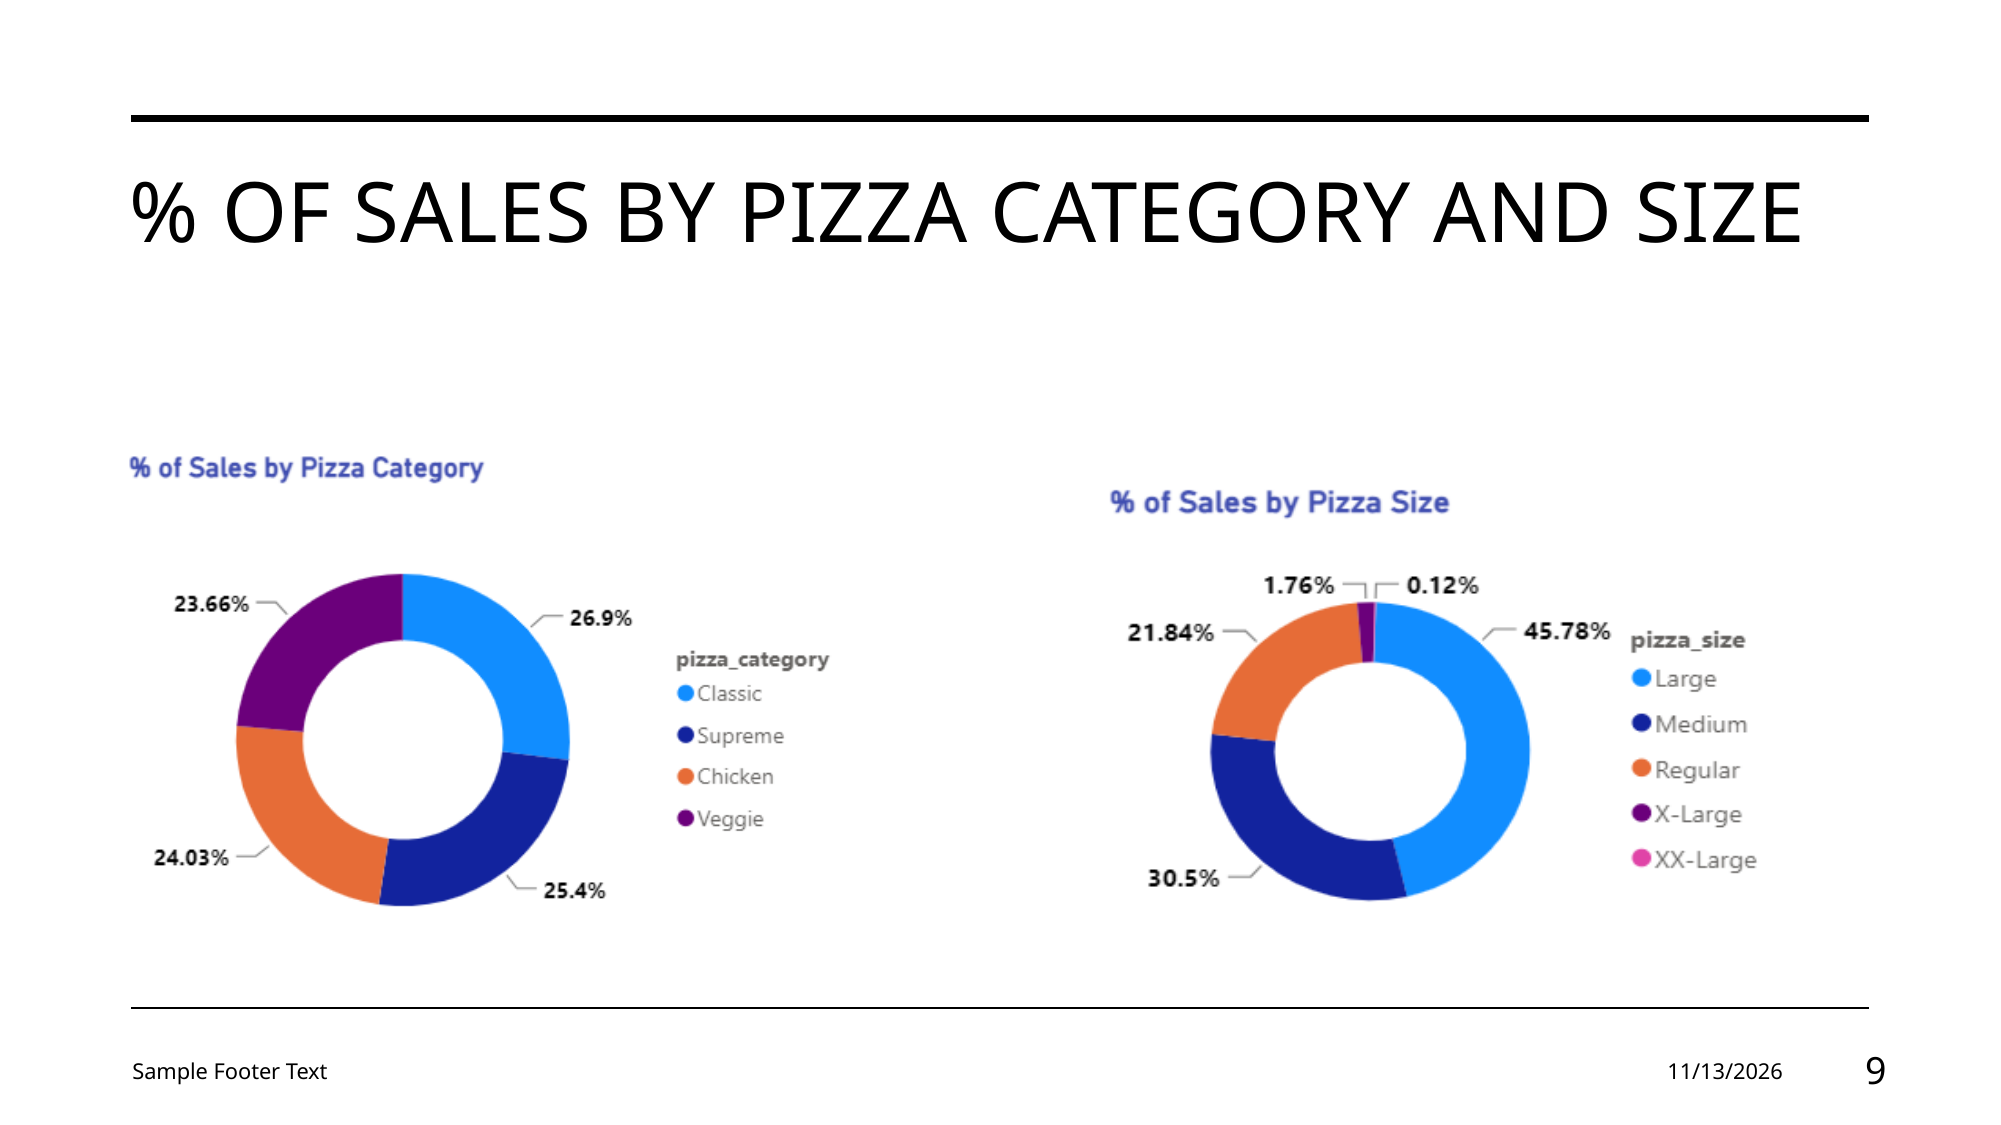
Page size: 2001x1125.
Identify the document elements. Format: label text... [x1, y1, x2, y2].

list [114, 438, 880, 947]
slide_number 9 [1791, 1042, 1902, 1103]
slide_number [1372, 1042, 1791, 1103]
footer Sample Footer Text [117, 1042, 862, 1103]
picture [1058, 438, 1824, 958]
title % of sales by pizza category and size [114, 151, 1869, 377]
